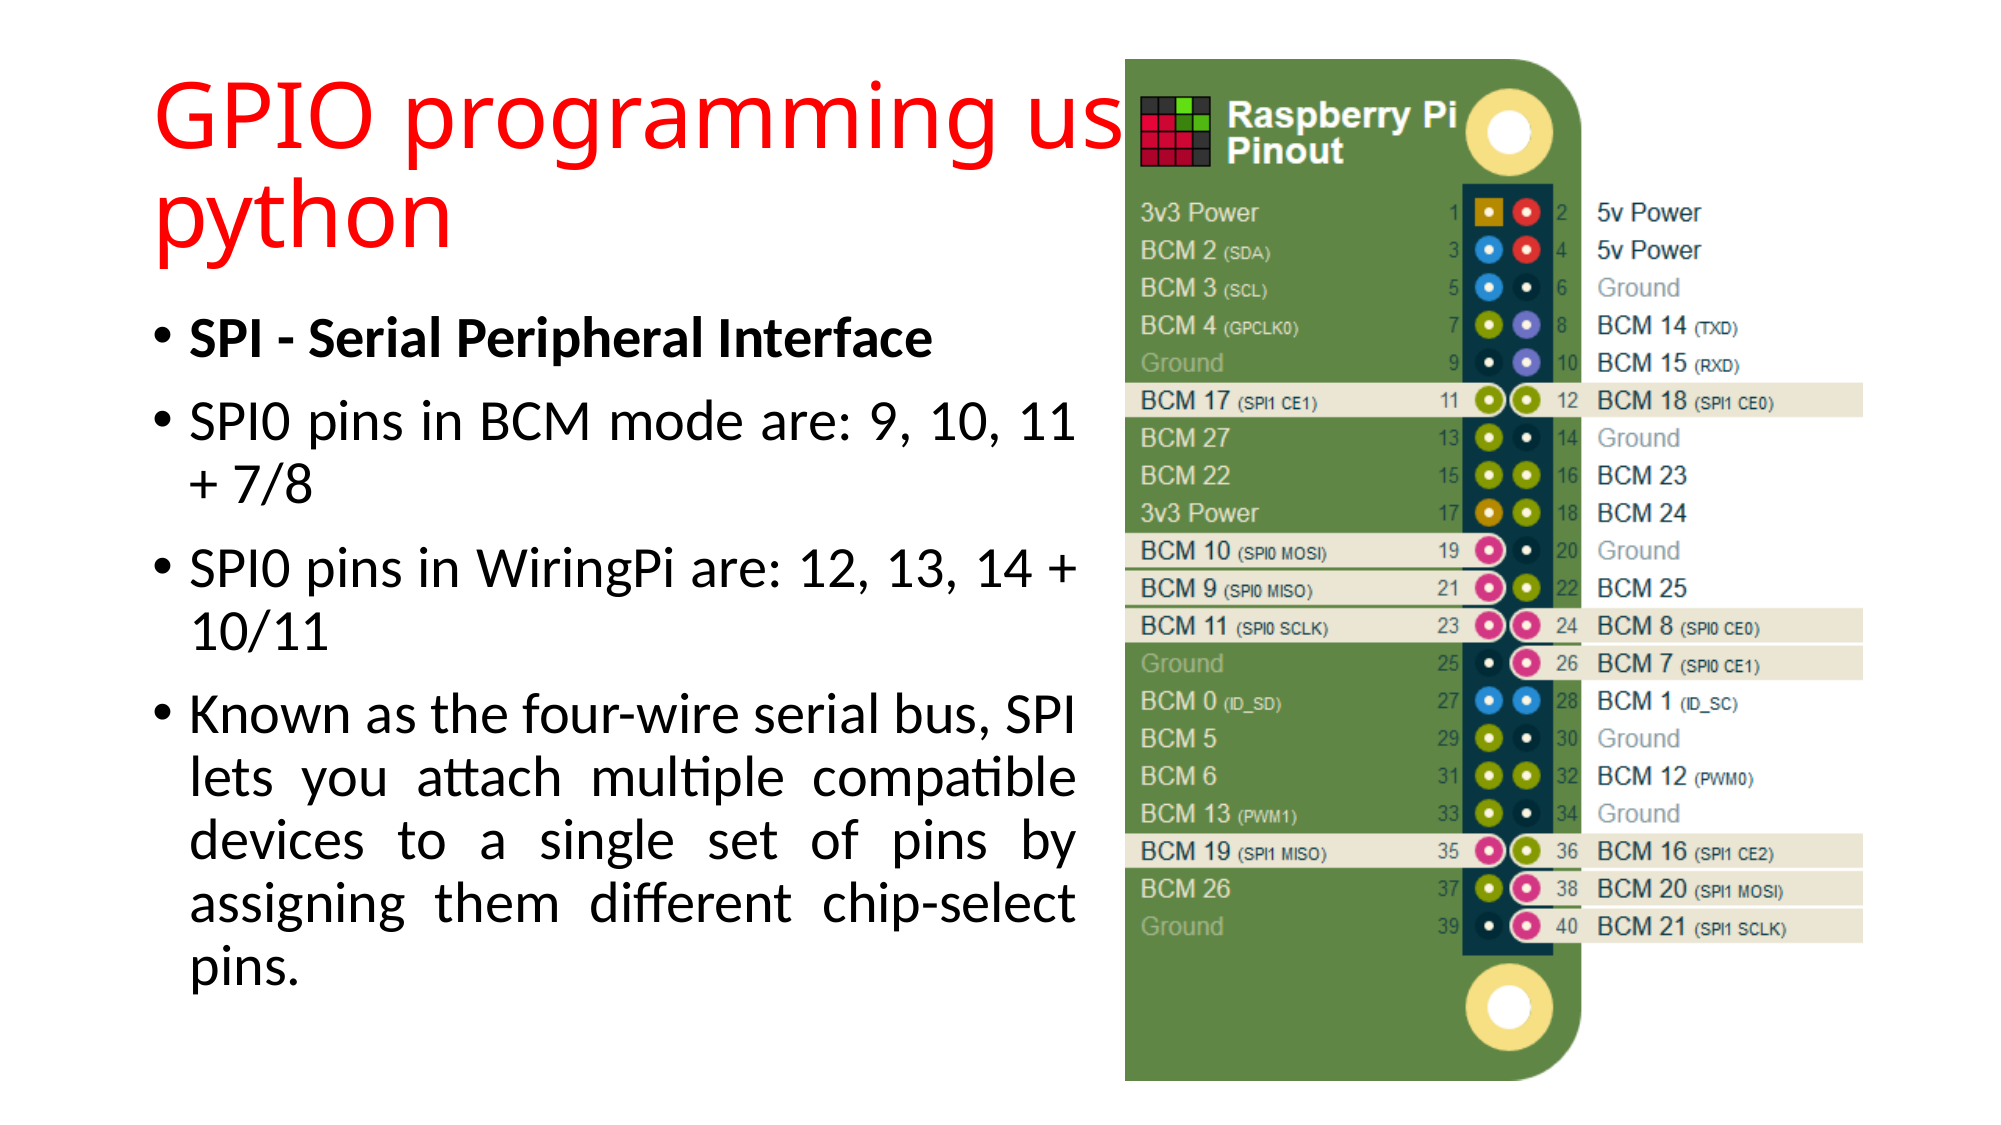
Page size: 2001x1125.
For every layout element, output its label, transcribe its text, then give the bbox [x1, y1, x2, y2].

picture [1124, 59, 1863, 1081]
title GPIO programming using python [137, 59, 1124, 278]
list SPI - Serial Peripheral Interface SPI0 pins in BCM mode are: 9, 10, 11 + 7/8 SPI0 pins in WiringPi are: 12, 13, 14 + 10/11 Known as the four-wire serial bus, SPI lets you attach multiple compatible devices to a single set of pins by assigning them different chip-select pins. [137, 299, 1093, 1014]
